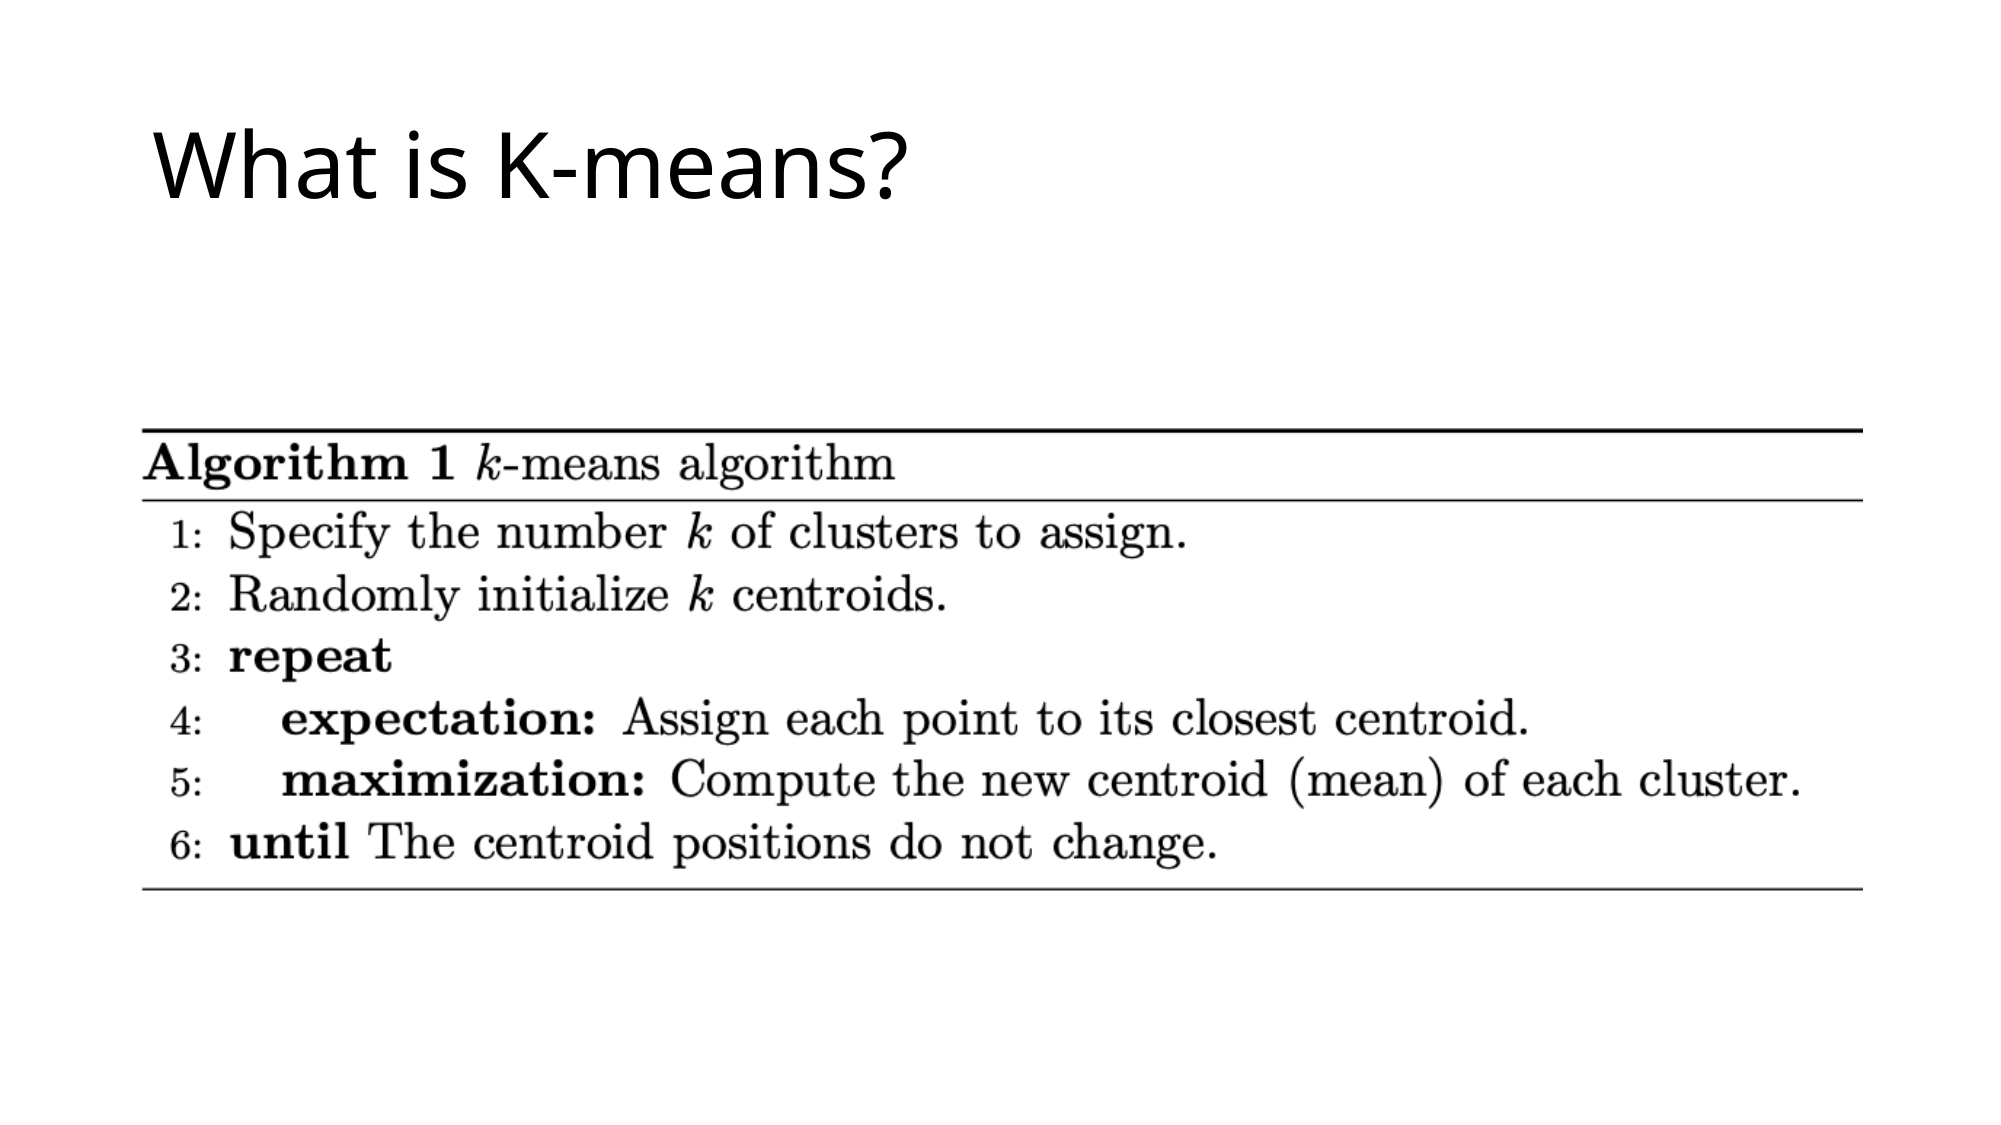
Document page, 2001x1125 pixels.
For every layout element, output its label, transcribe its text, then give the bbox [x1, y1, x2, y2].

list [137, 414, 1863, 898]
title What is K-means? [137, 59, 1863, 278]
